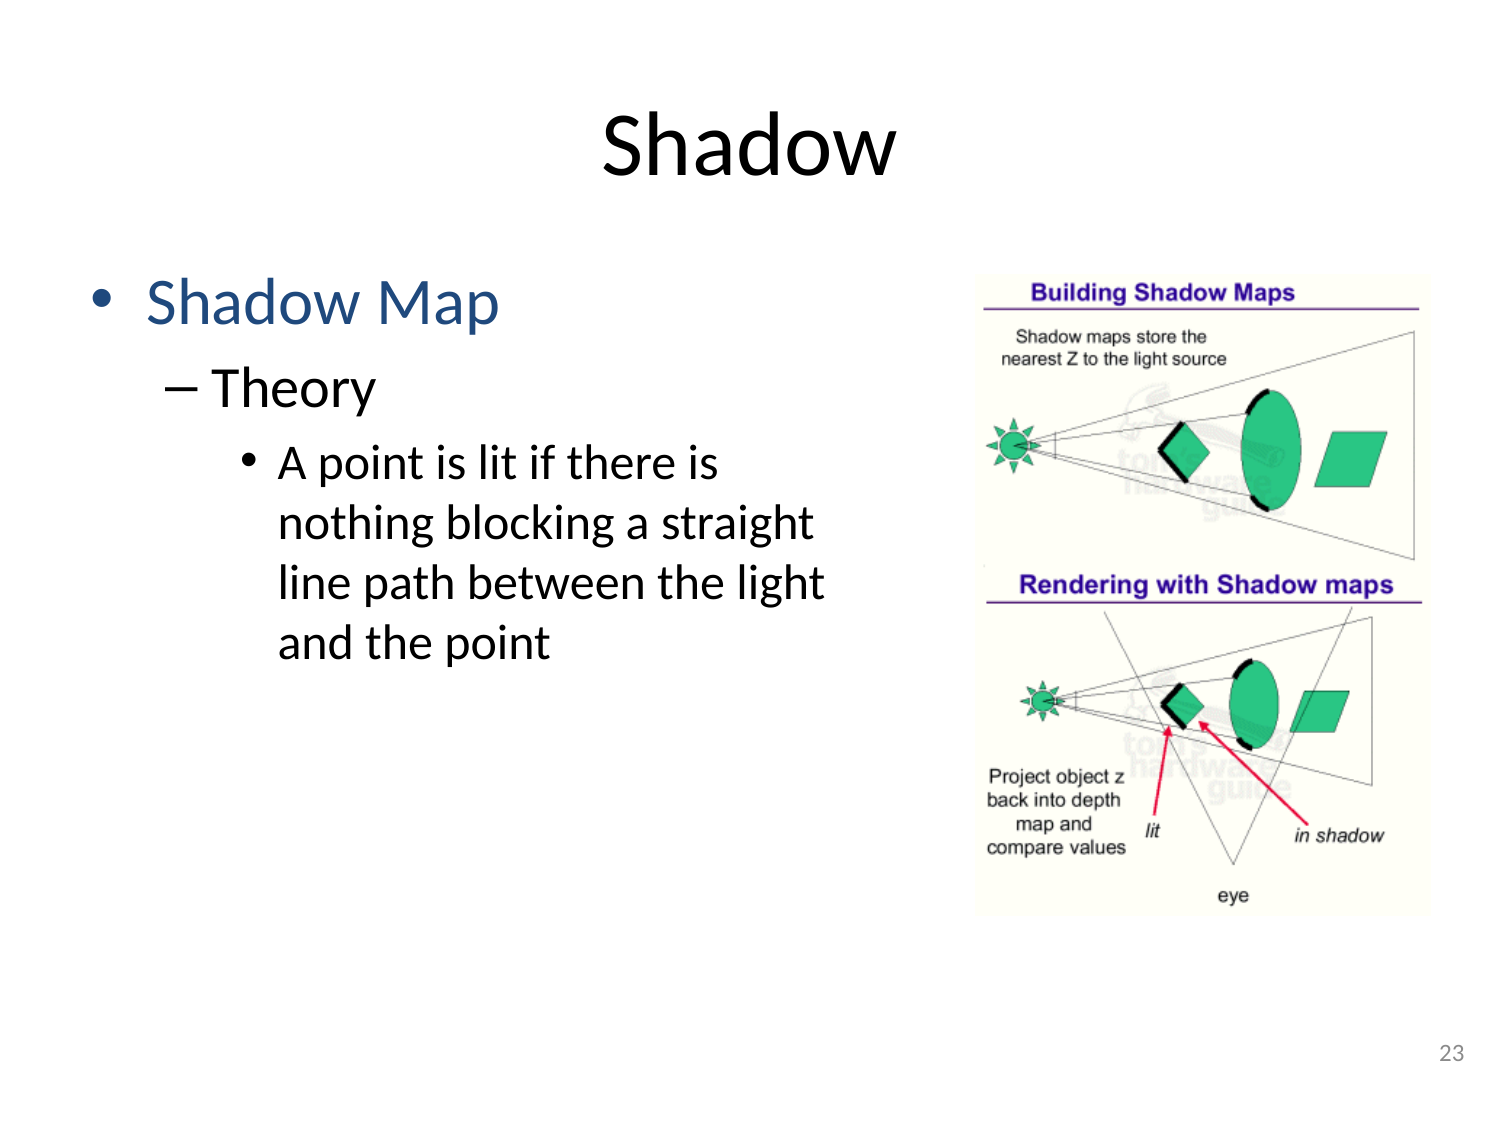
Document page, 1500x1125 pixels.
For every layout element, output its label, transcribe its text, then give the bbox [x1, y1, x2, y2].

title Shadow [75, 45, 1425, 233]
list Shadow Map Theory A point is lit if there is nothing blocking a straight line path between the light and the point [75, 249, 875, 1000]
slide_number 23 [1379, 1014, 1480, 1089]
picture [974, 274, 1431, 916]
